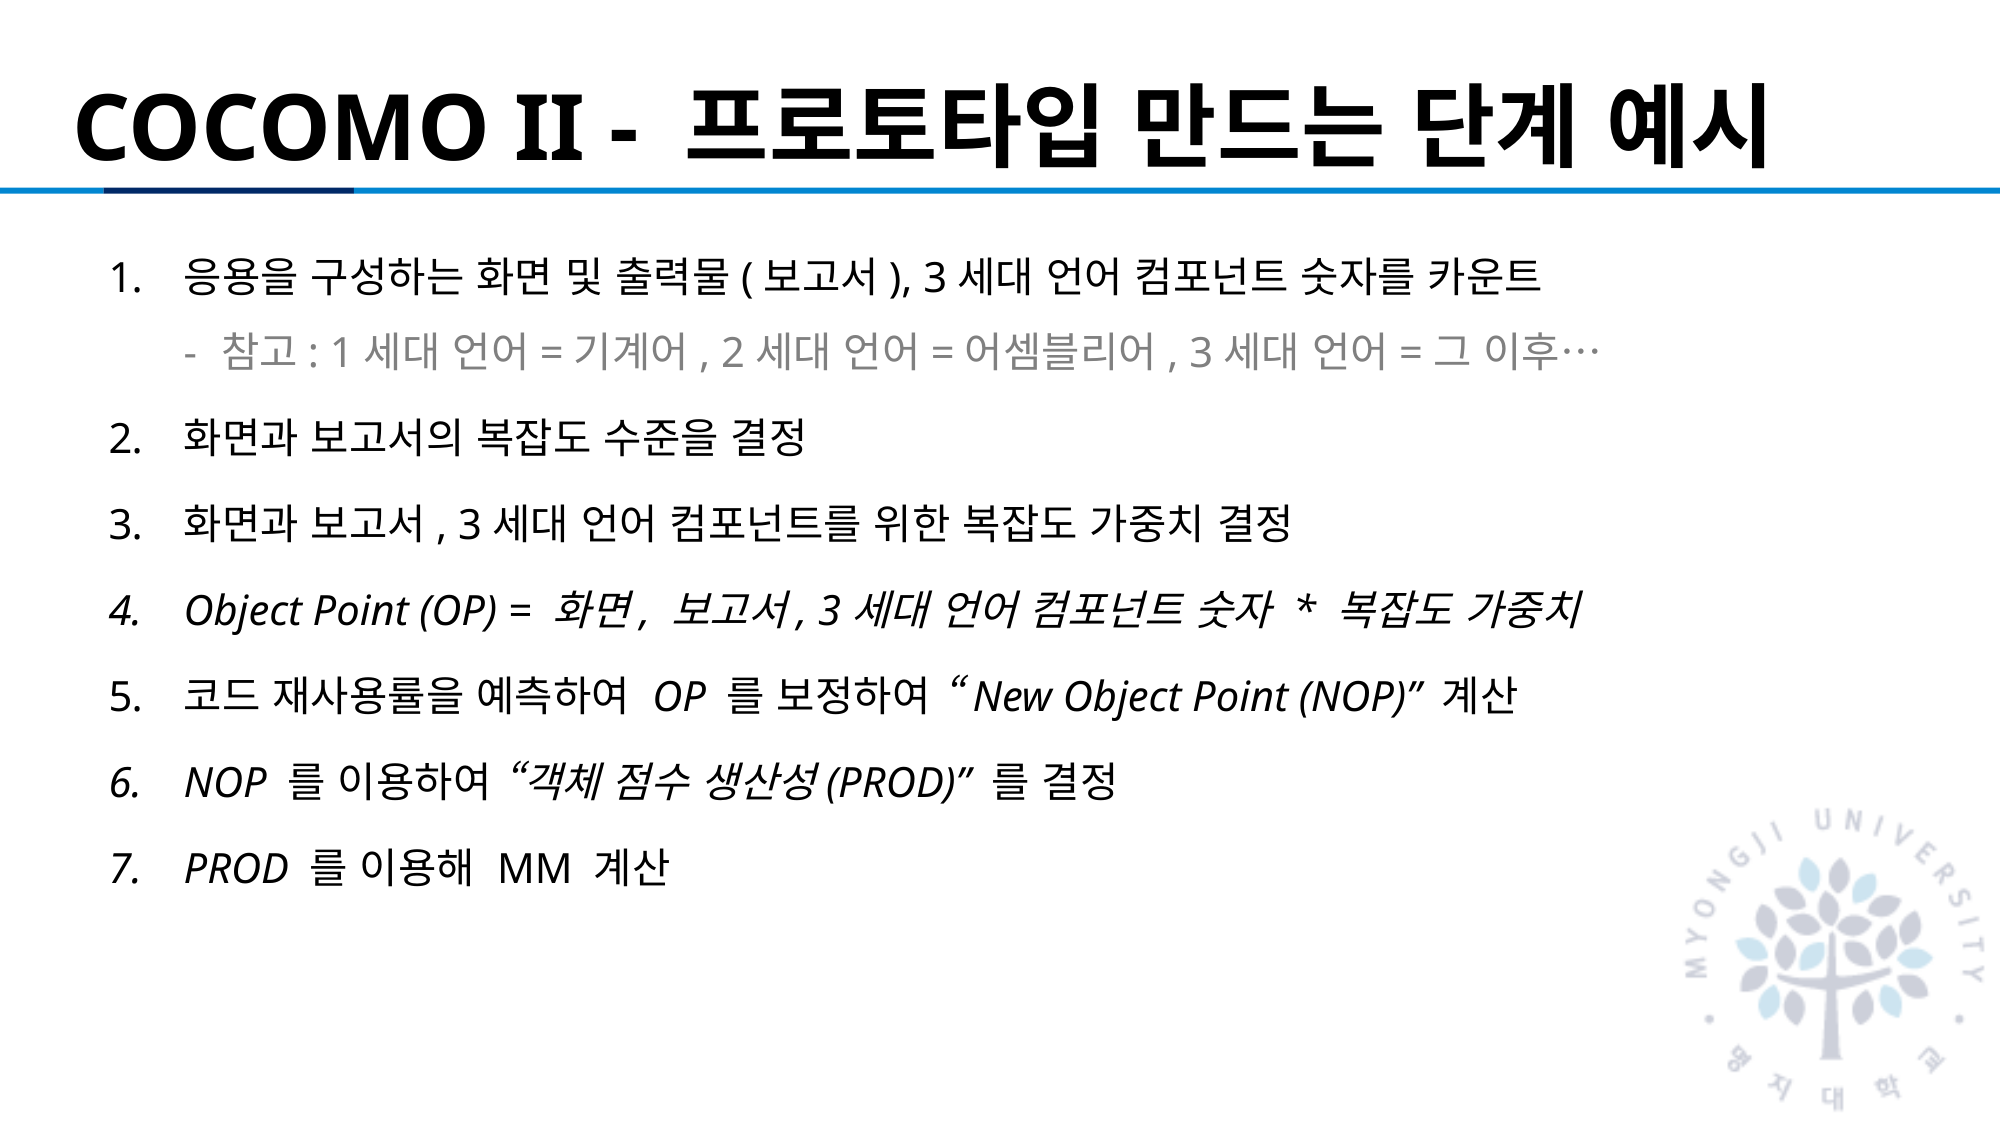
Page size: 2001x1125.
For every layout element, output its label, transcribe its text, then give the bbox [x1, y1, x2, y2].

list 응용을 구성하는 화면 및 출력물(보고서), 3세대 언어 컴포넌트 숫자를 카운트 참고: 1세대 언어=기계어, 2세대 언어=어셈블리어, 3세대 언어=그 이후… 화면과 보고서의 복잡도 수준을 결정 화면과 보고서, 3세대 언어 컴포넌트를 위한 복잡도 가중치 결정 Object Point (OP) = 화면, 보고서, 3세대 언어 컴포넌트 숫자 * 복잡도 가중치 코드 재사용률을 예측하여 OP 를 보정하여 “New Object Point (NOP)” 계산 NOP 를 이용하여 “객체 점수 생산성(PROD)” 를 결정 PROD 를 이용해 MM 계산 [93, 227, 1945, 1088]
title COCOMO II - 프로토타입 만드는 단계 예시 [57, 59, 1945, 188]
